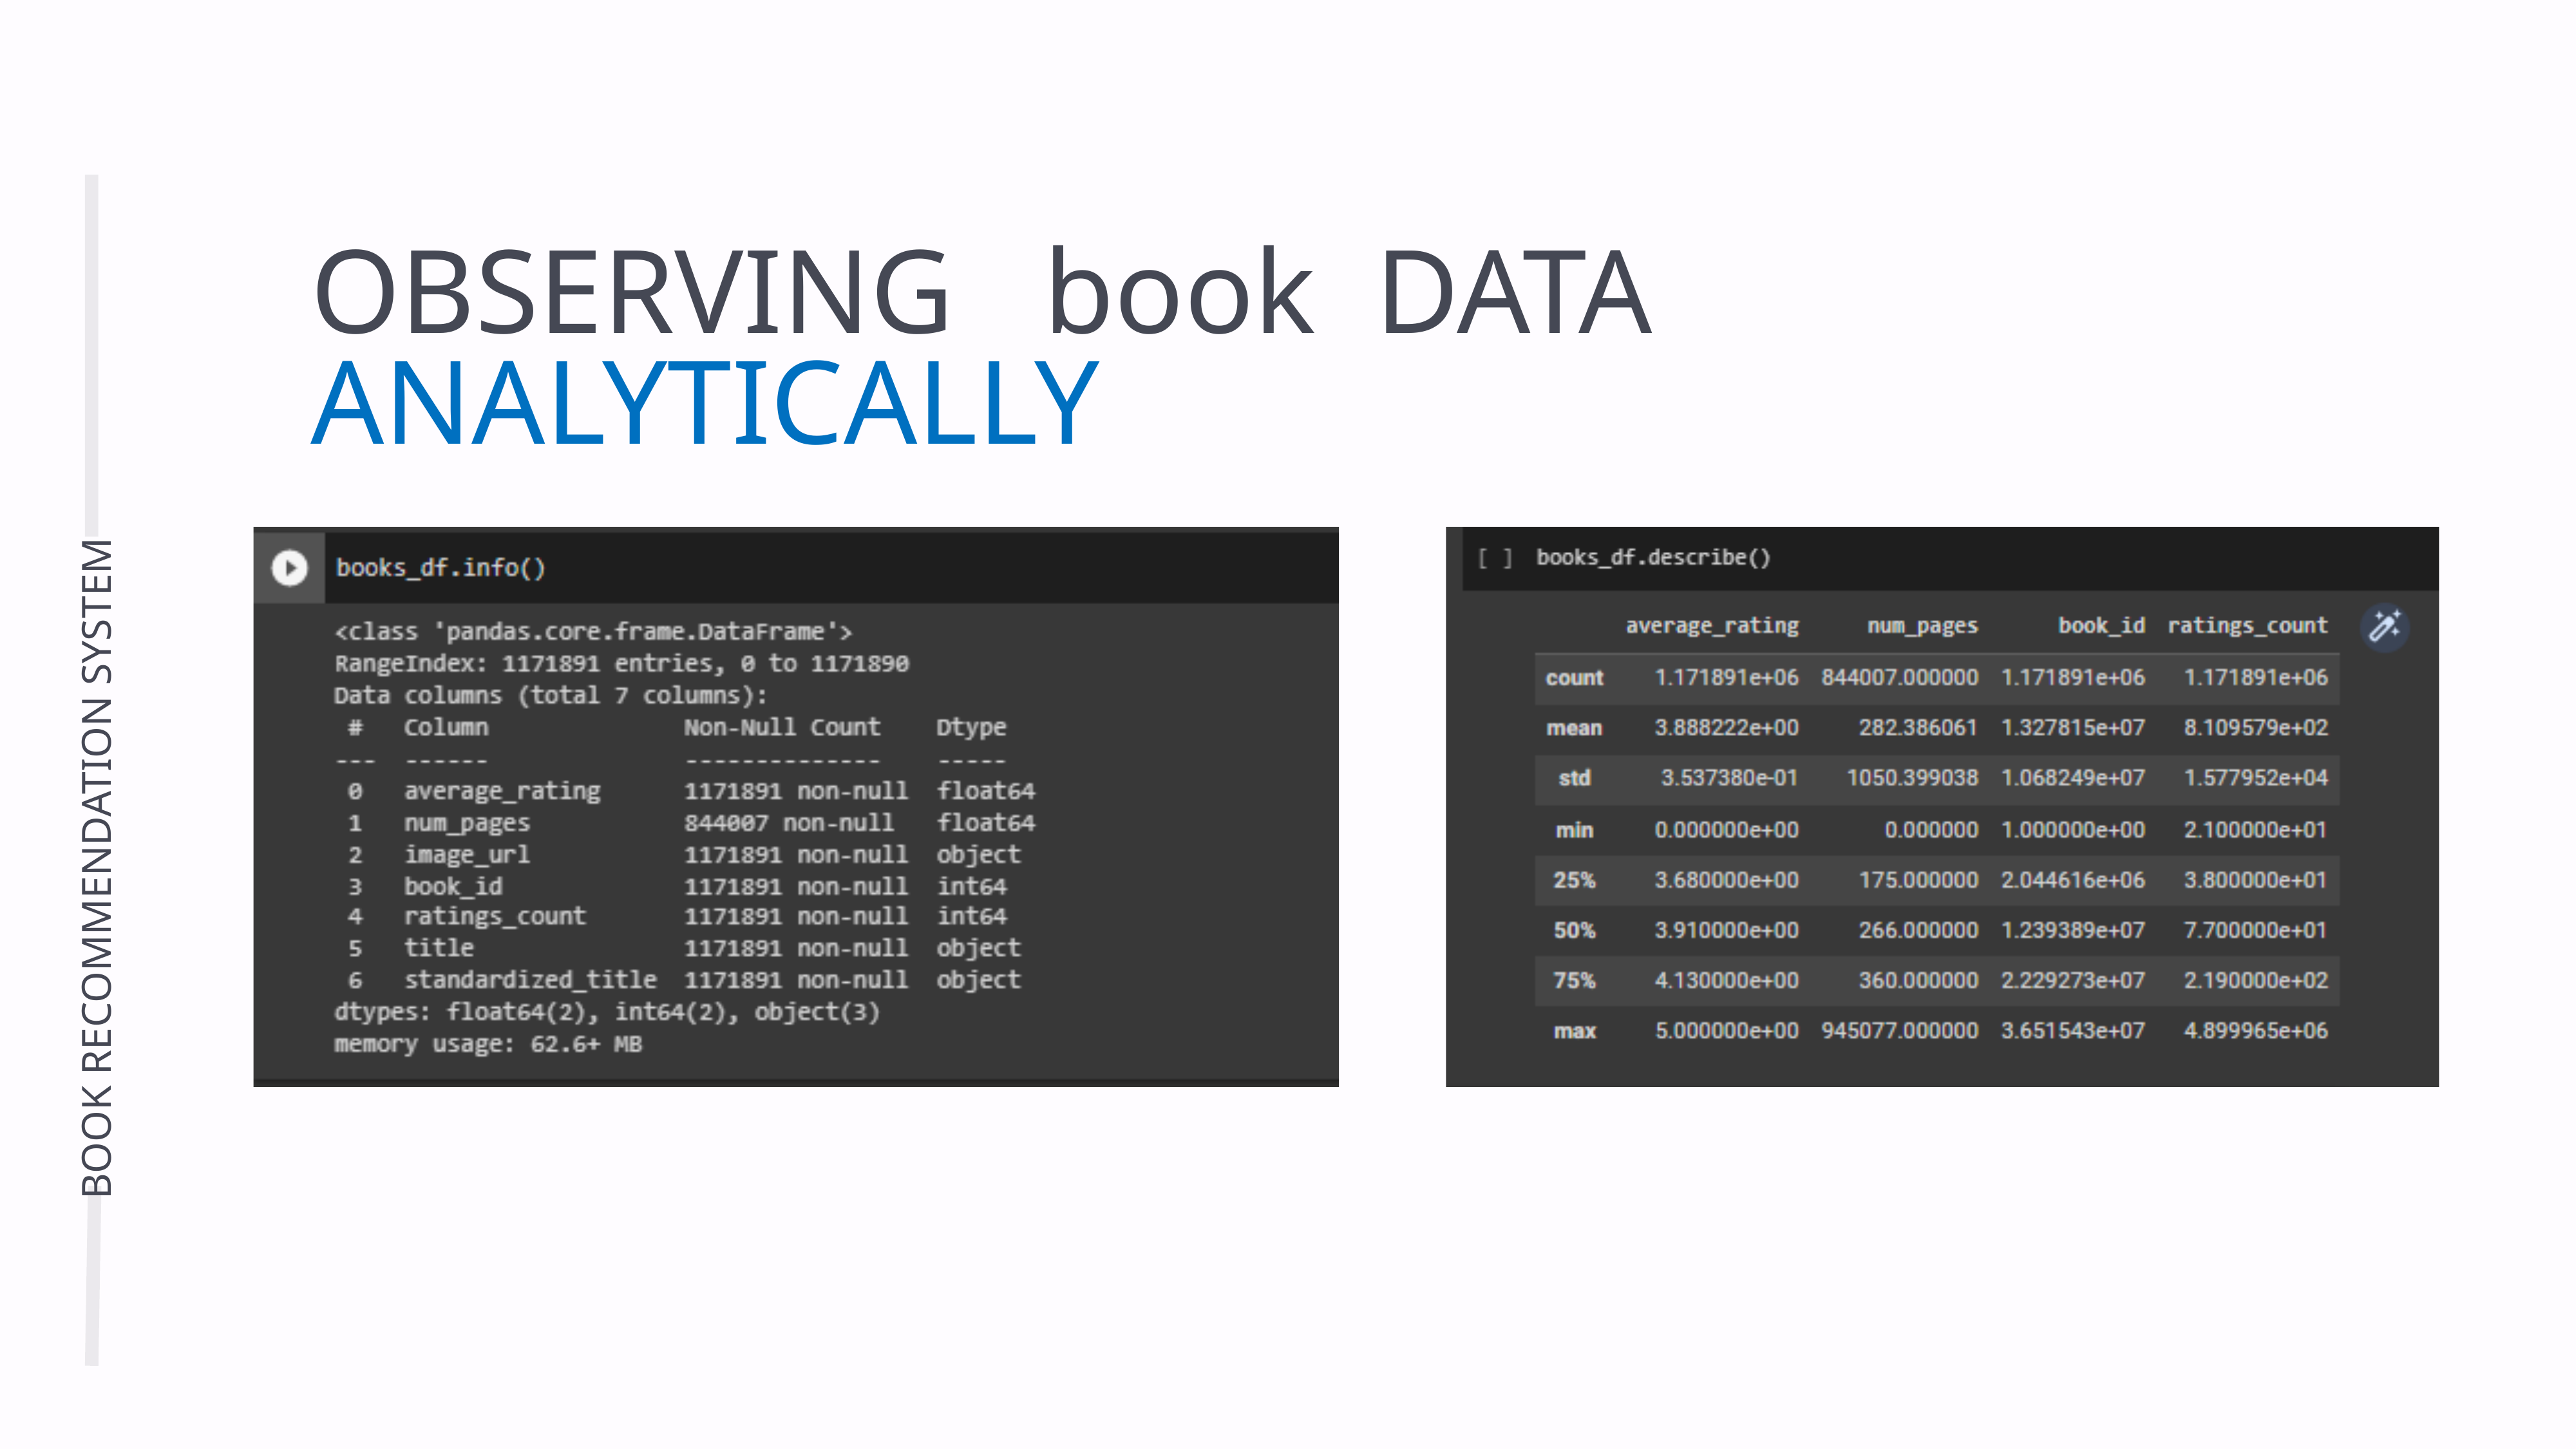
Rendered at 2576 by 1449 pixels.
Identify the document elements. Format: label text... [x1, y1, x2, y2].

title OBSERVING book DATA ANALYTICALLY [306, 240, 2289, 471]
picture [253, 527, 1340, 1087]
picture [1446, 527, 2439, 1087]
